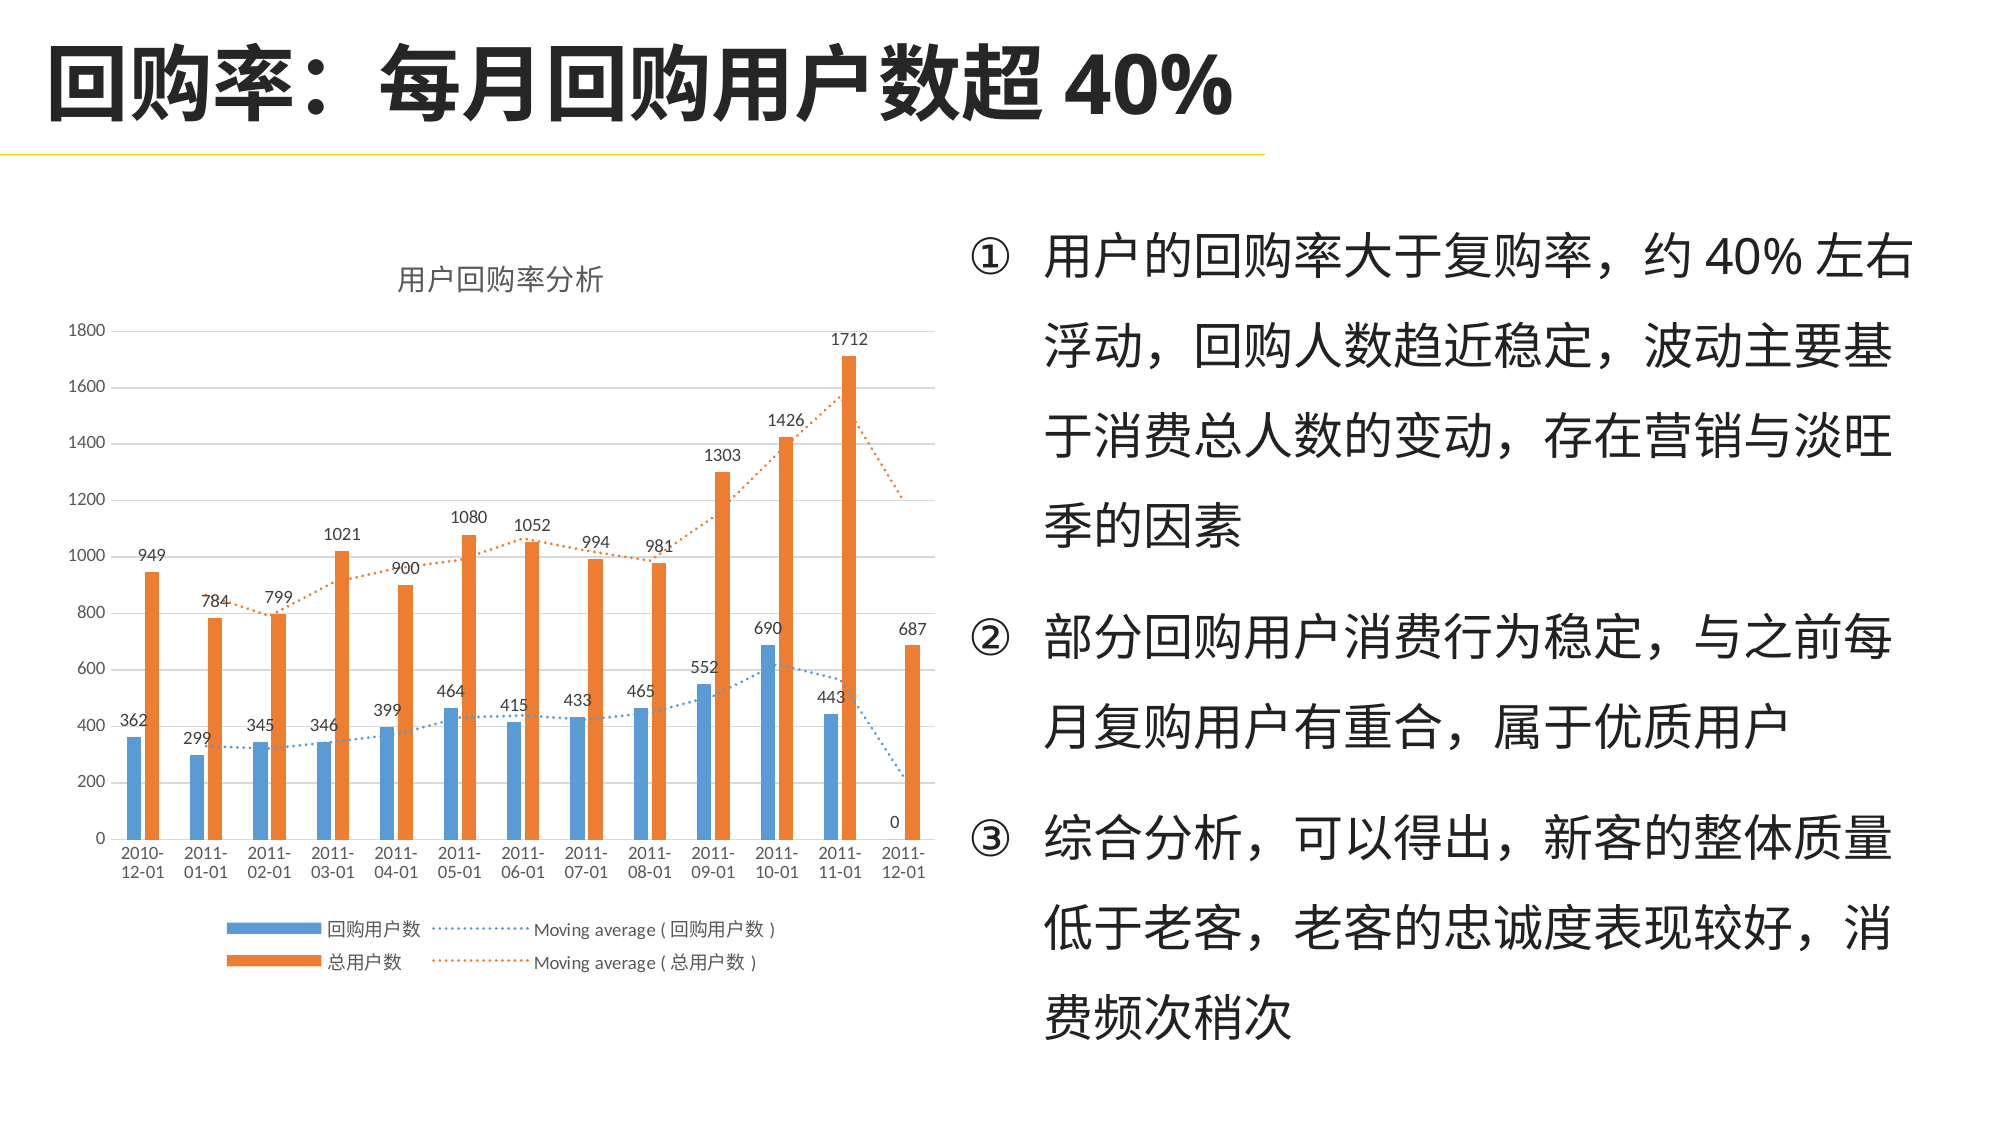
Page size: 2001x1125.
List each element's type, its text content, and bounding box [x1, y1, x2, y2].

text_box 用户的回购率大于复购率，约40%左右浮动，回购人数趋近稳定，波动主要基于消费总人数的变动，存在营销与淡旺季的因素 部分回购用户消费行为稳定，与之前每月复购用户有重合，属于优质用户 综合分析，可以得出，新客的整体质量低于老客，老客的忠诚度表现较好，消费频次稍次 [953, 186, 1950, 1046]
chart [49, 223, 954, 981]
text_box 回购率：每月回购用户数超40% [31, 35, 1818, 152]
